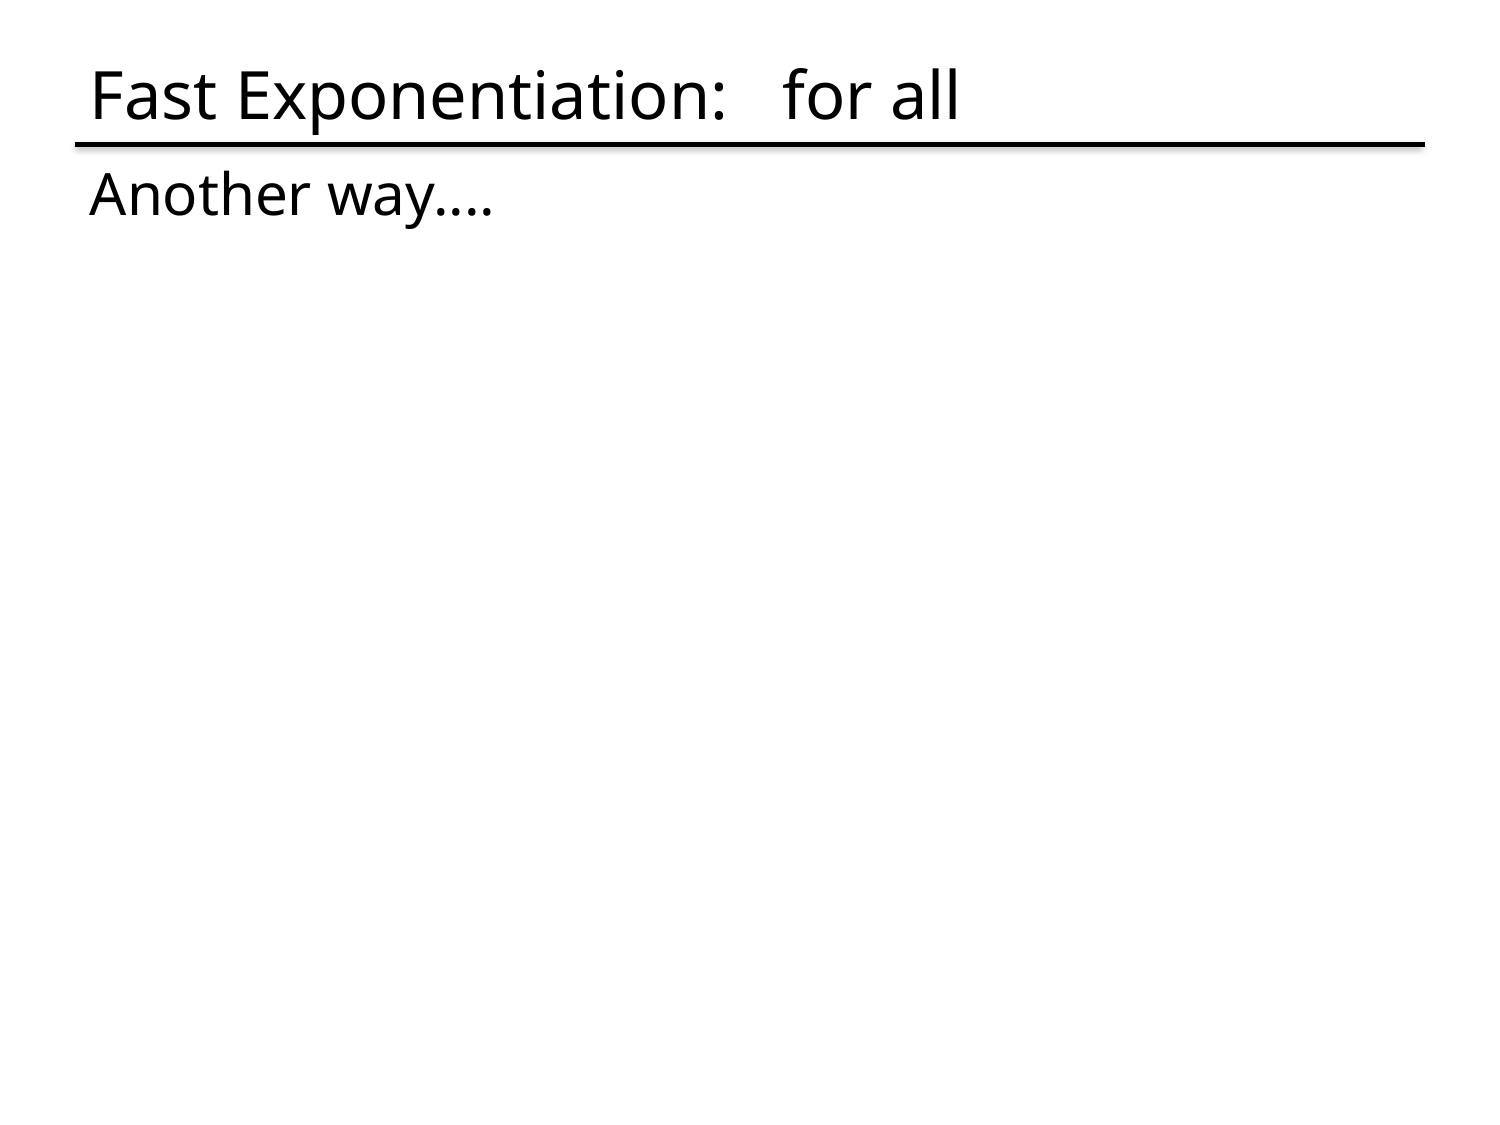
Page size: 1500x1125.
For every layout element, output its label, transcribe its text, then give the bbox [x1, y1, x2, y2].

text_box Another way.... [74, 150, 1500, 351]
